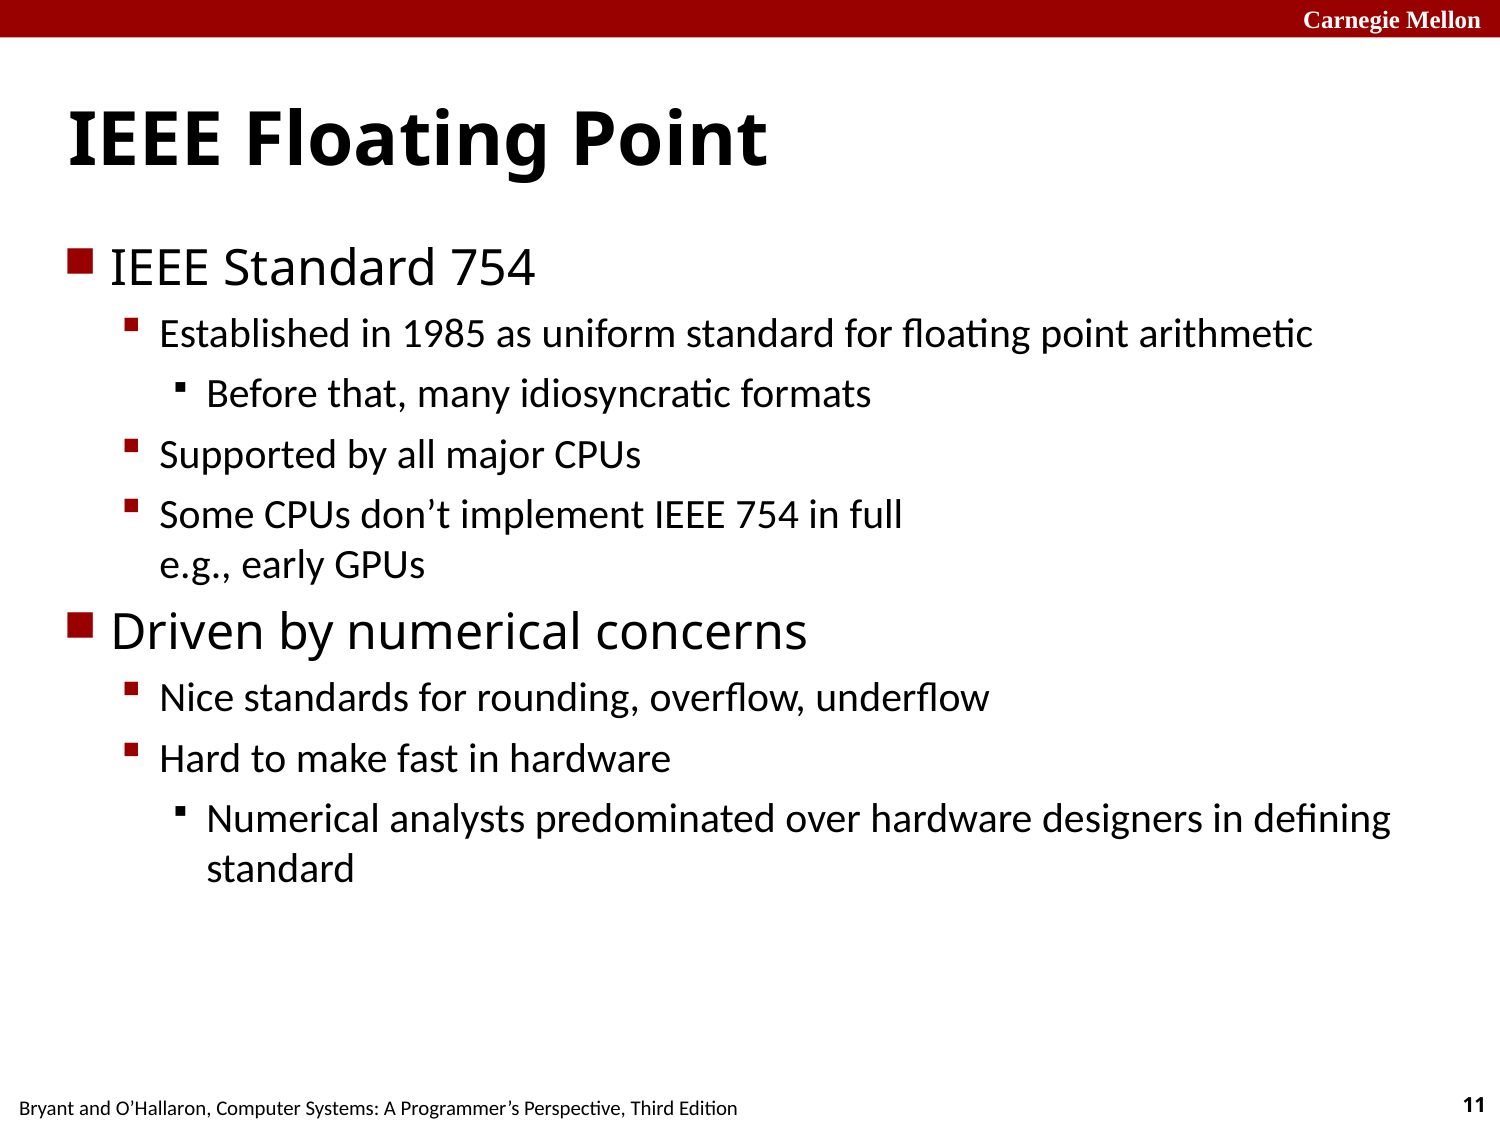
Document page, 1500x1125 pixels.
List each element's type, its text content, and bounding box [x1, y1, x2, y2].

title IEEE Floating Point [62, 41, 1438, 228]
list IEEE Standard 754 Established in 1985 as uniform standard for floating point arithmetic Before that, many idiosyncratic formats Supported by all major CPUs Some CPUs don’t implement IEEE 754 in full e.g., early GPUs Driven by numerical concerns Nice standards for rounding, overflow, underflow Hard to make fast in hardware Numerical analysts predominated over hardware designers in defining standard [62, 228, 1438, 1122]
